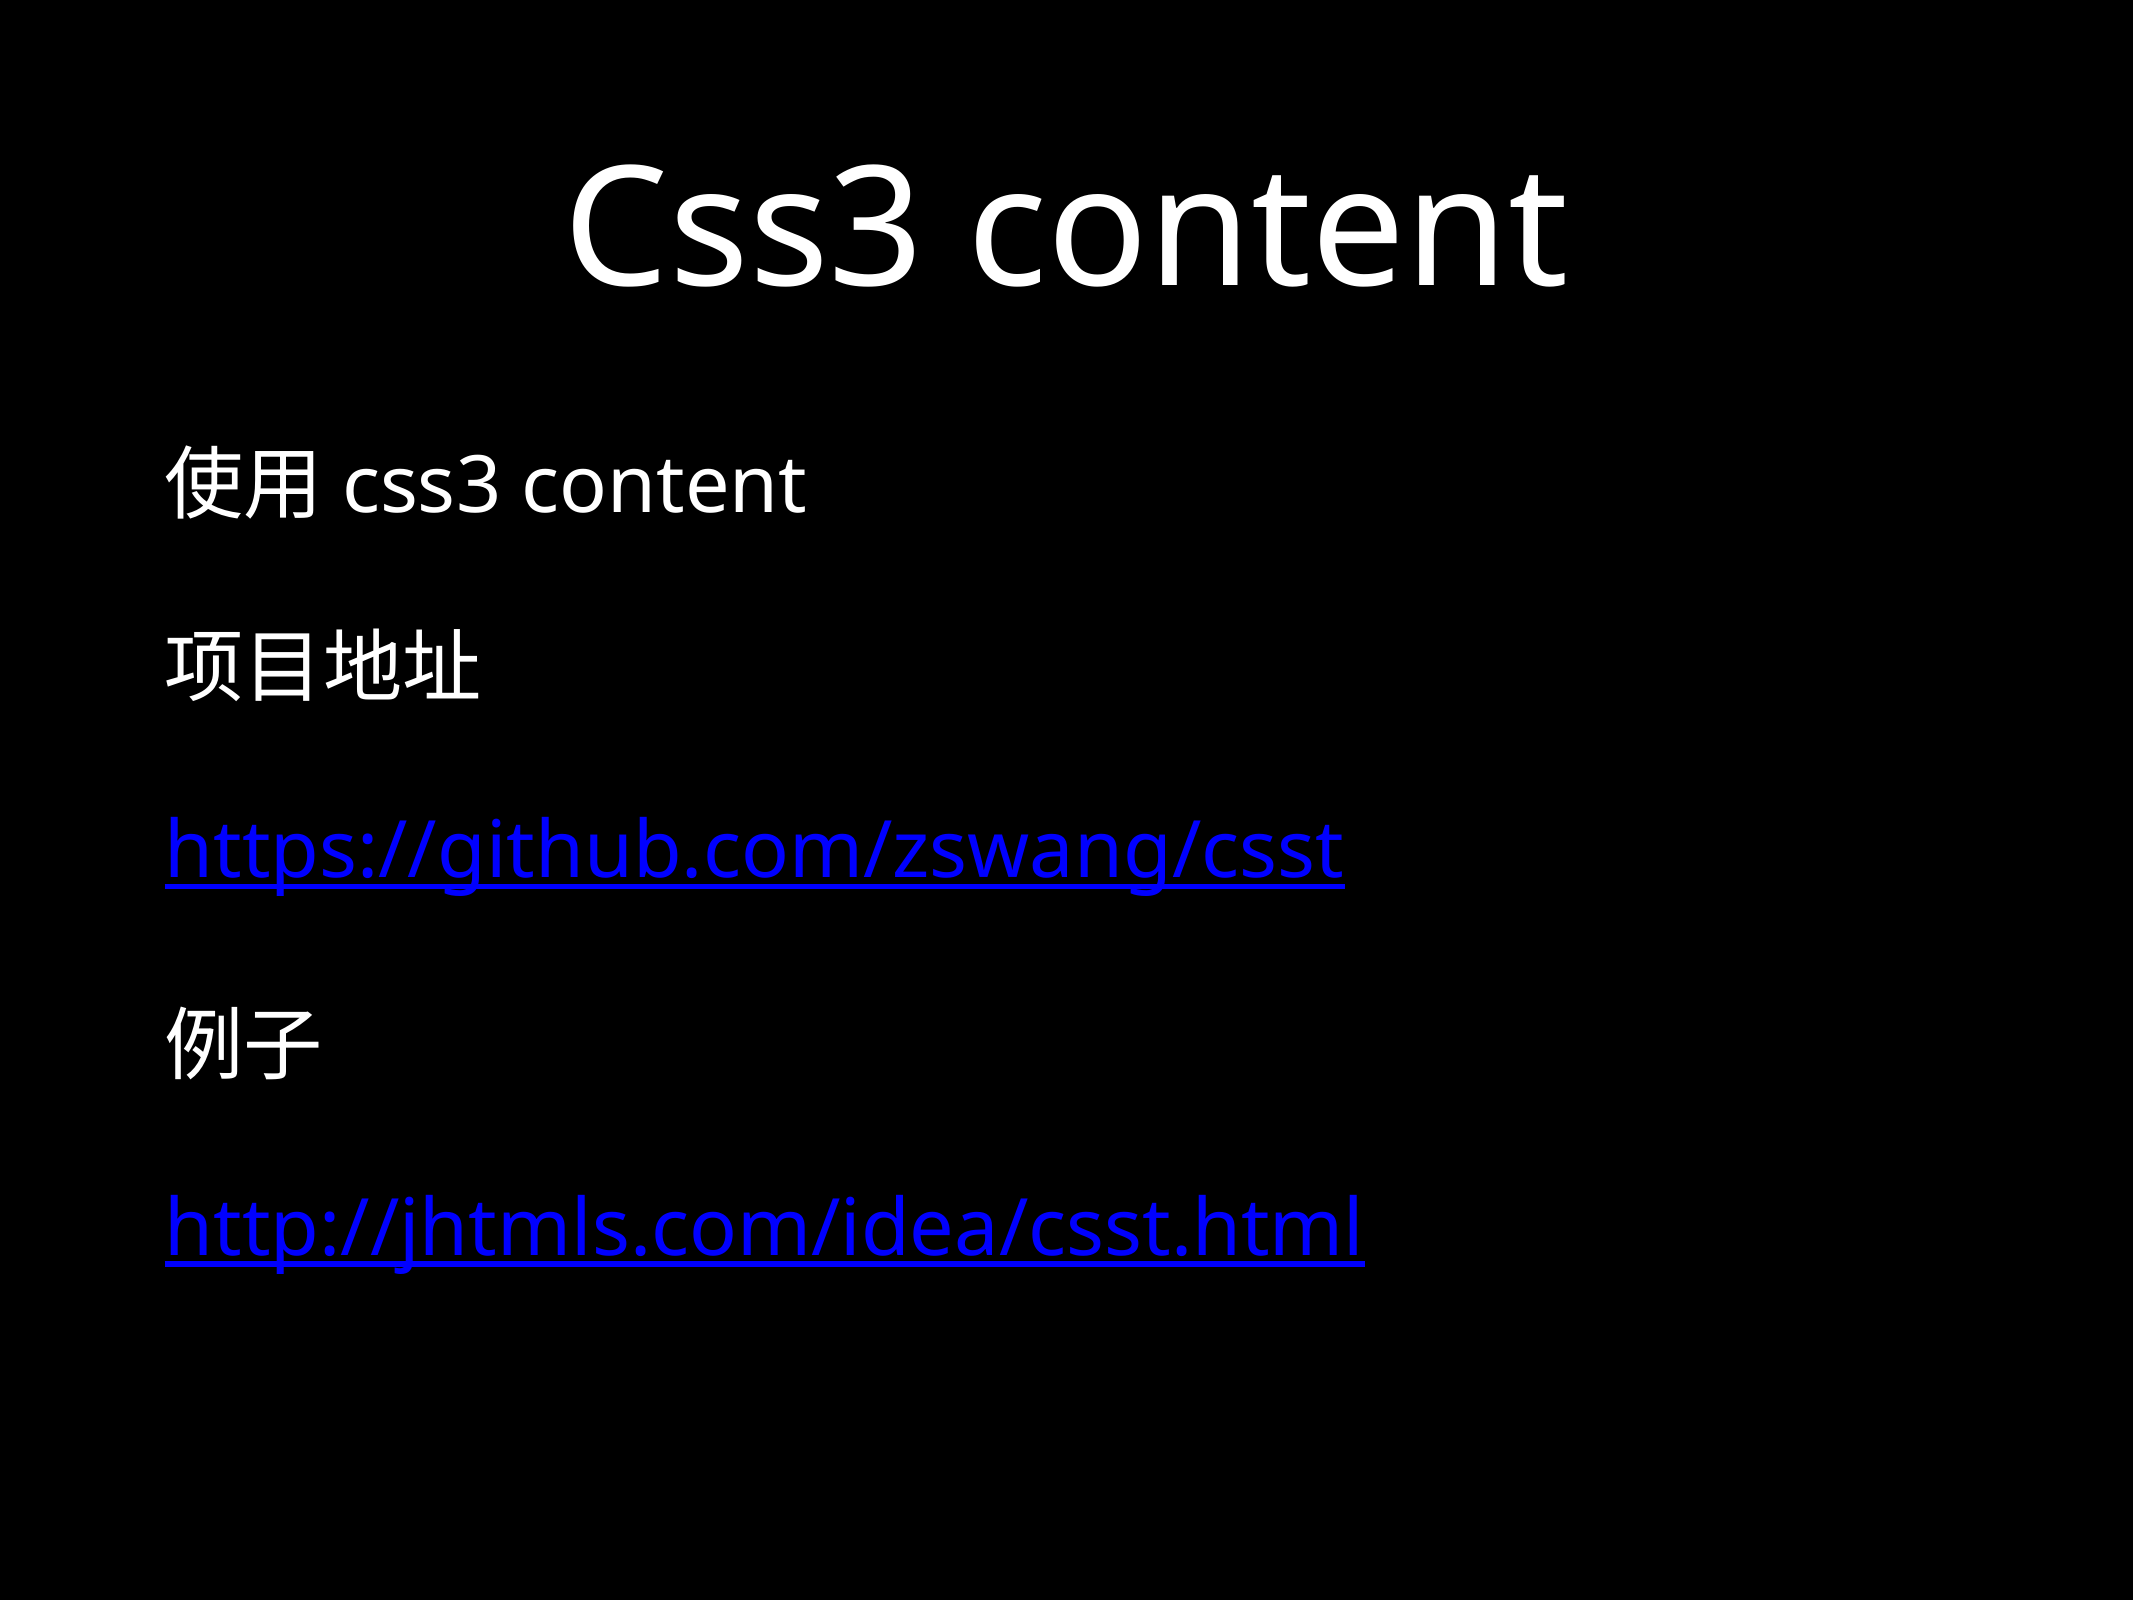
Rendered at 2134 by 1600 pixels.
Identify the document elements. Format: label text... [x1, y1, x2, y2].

title Css3 content [155, 41, 1978, 397]
list 使用css3 content 项目地址 https://github.com/zswang/csst 例子 http://jhtmls.com/idea/csst.html [155, 424, 1978, 1457]
